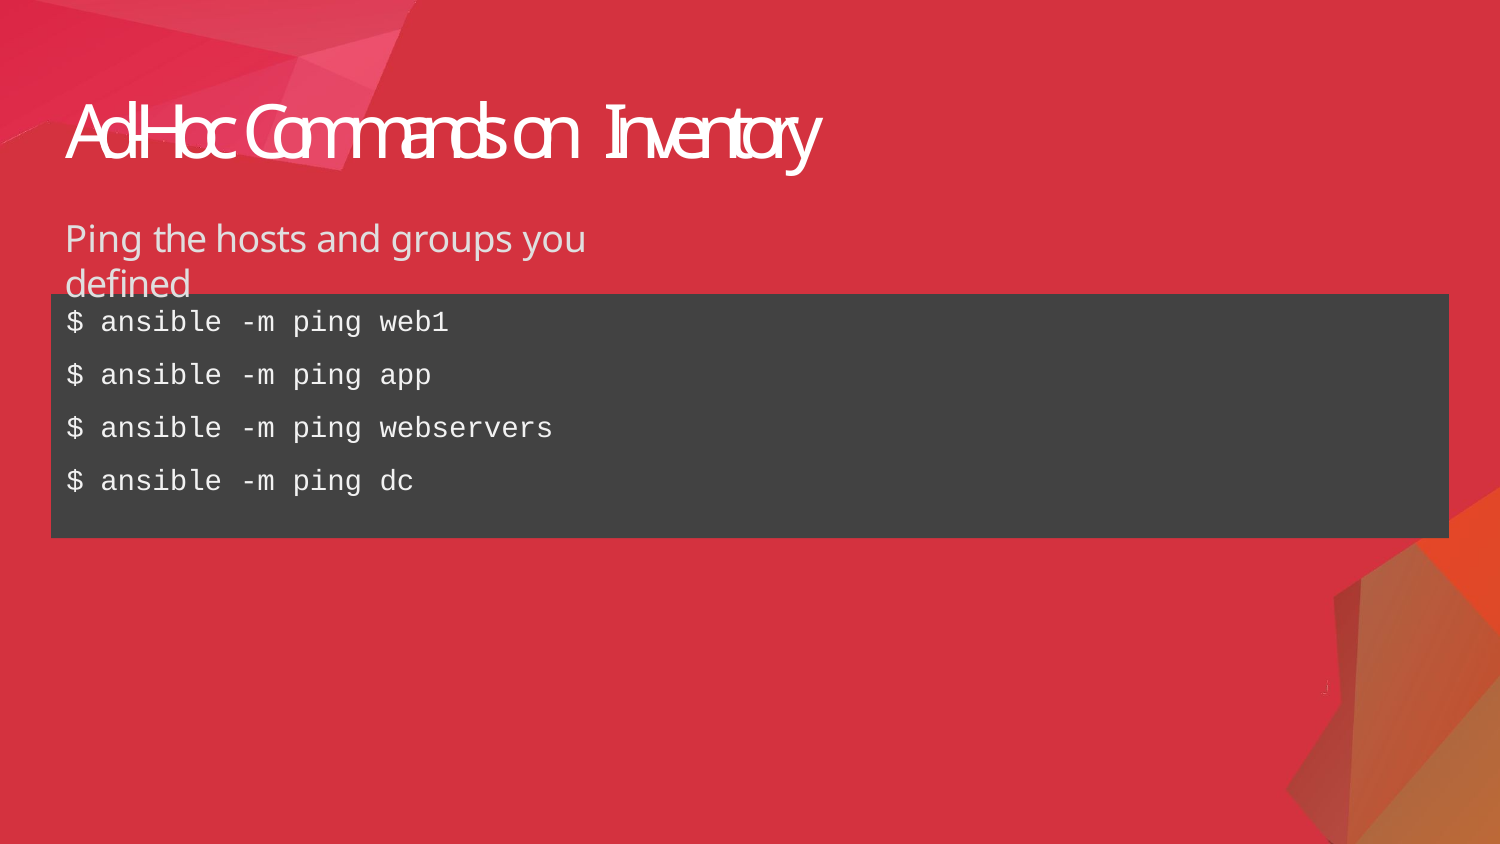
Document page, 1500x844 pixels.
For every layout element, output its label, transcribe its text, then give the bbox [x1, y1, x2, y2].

table_header -m [231, 306, 284, 351]
text_box Ping the hosts and groups you defined [62, 213, 670, 306]
table_cell $ [53, 458, 91, 503]
table_cell dc [371, 458, 560, 503]
table_cell webservers [371, 404, 560, 458]
text_box [51, 294, 1449, 539]
table_cell app [371, 351, 560, 404]
table_header web1 [371, 306, 560, 351]
table_cell ping [284, 351, 371, 404]
text_box [0, 0, 1500, 844]
table_cell -m [231, 404, 284, 458]
table_cell ansible [91, 351, 231, 404]
table_cell $ [53, 351, 91, 404]
table_cell -m [231, 351, 284, 404]
table_cell $ [53, 404, 91, 458]
table_cell ping [284, 404, 371, 458]
table_header ping [284, 306, 371, 351]
table_cell -m [231, 458, 284, 503]
table_header $ [53, 294, 91, 351]
table_cell ansible [91, 404, 231, 458]
title Ad-Hoc Commands on Inventory [63, 81, 935, 225]
table_header ansible [91, 306, 231, 351]
table_cell ping [284, 458, 371, 503]
table_cell ansible [91, 458, 231, 503]
